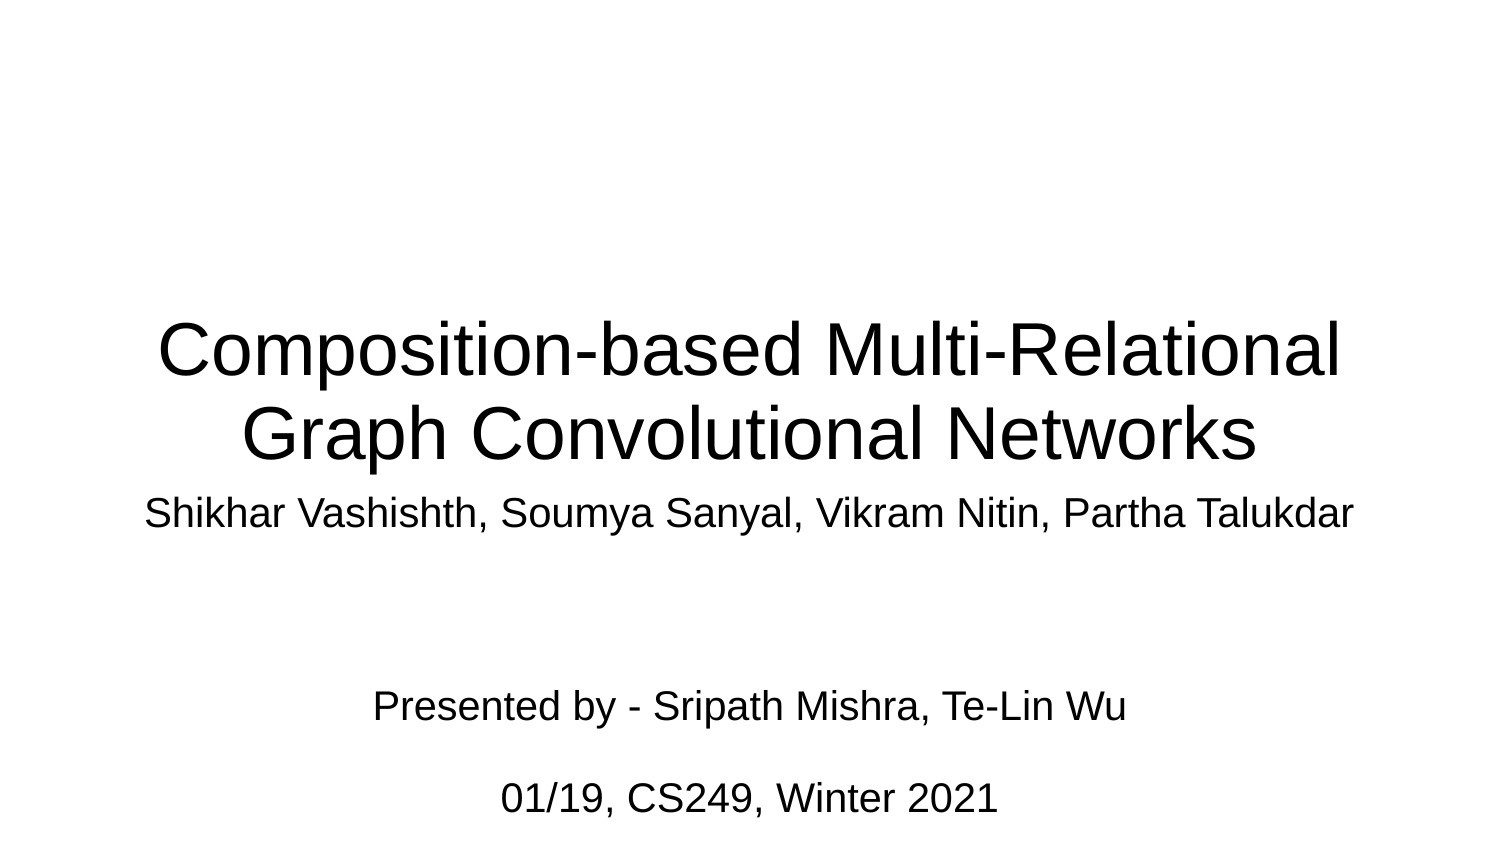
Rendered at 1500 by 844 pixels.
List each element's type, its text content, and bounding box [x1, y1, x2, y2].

subtitle Presented by - Sripath Mishra, Te-Lin Wu 01/19, CS249, Winter 2021 [51, 668, 1449, 837]
title Composition-based Multi-Relational Graph Convolutional Networks Shikhar Vashishth, Soumya Sanyal, Vikram Nitin, Partha Talukdar [51, 264, 1449, 579]
